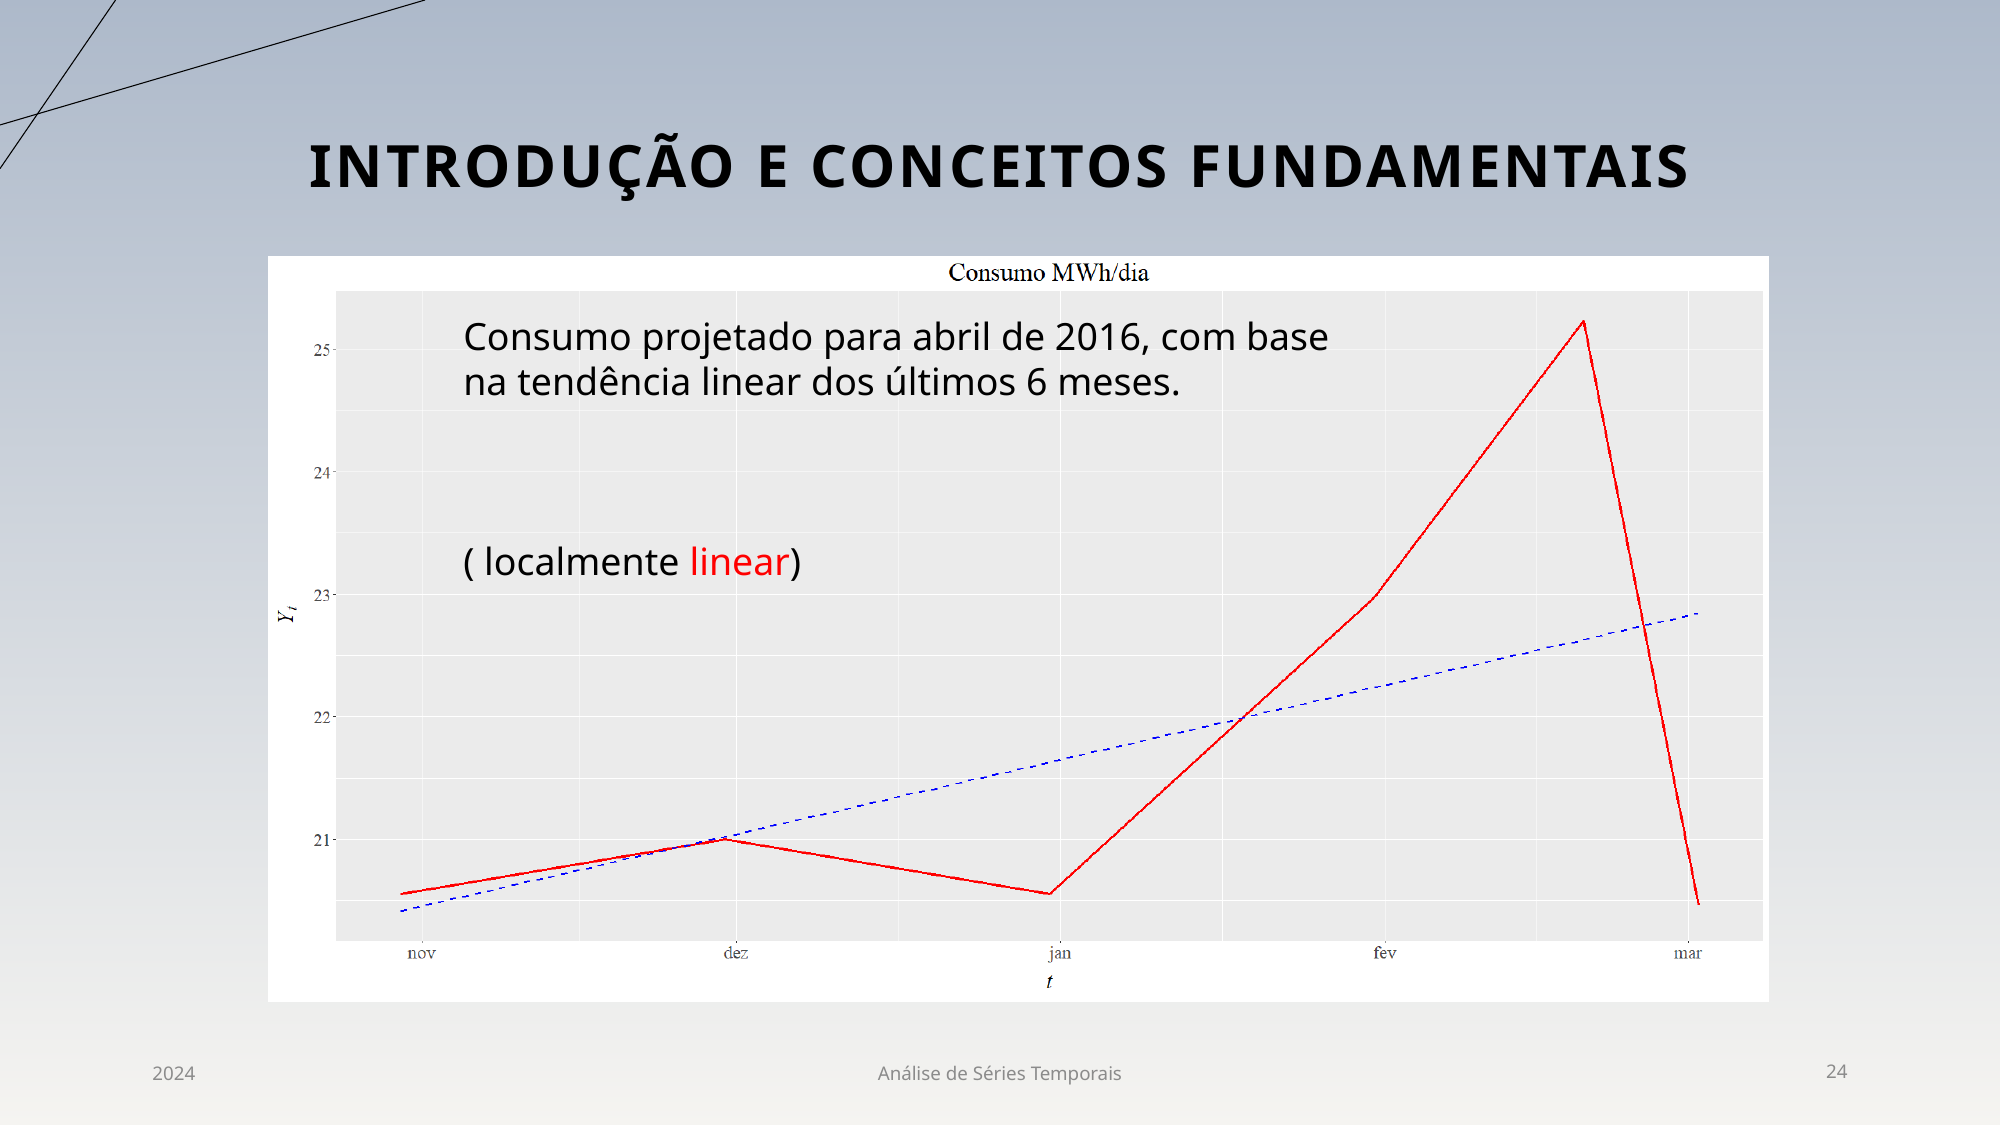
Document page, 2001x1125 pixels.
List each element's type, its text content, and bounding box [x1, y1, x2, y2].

title Introdução e conceitos fundamentais [137, 59, 1863, 278]
footer Análise de Séries Temporais [662, 1042, 1338, 1103]
picture [268, 256, 1769, 1002]
slide_number 2024 [137, 1042, 588, 1103]
slide_number 24 [1412, 1042, 1863, 1103]
